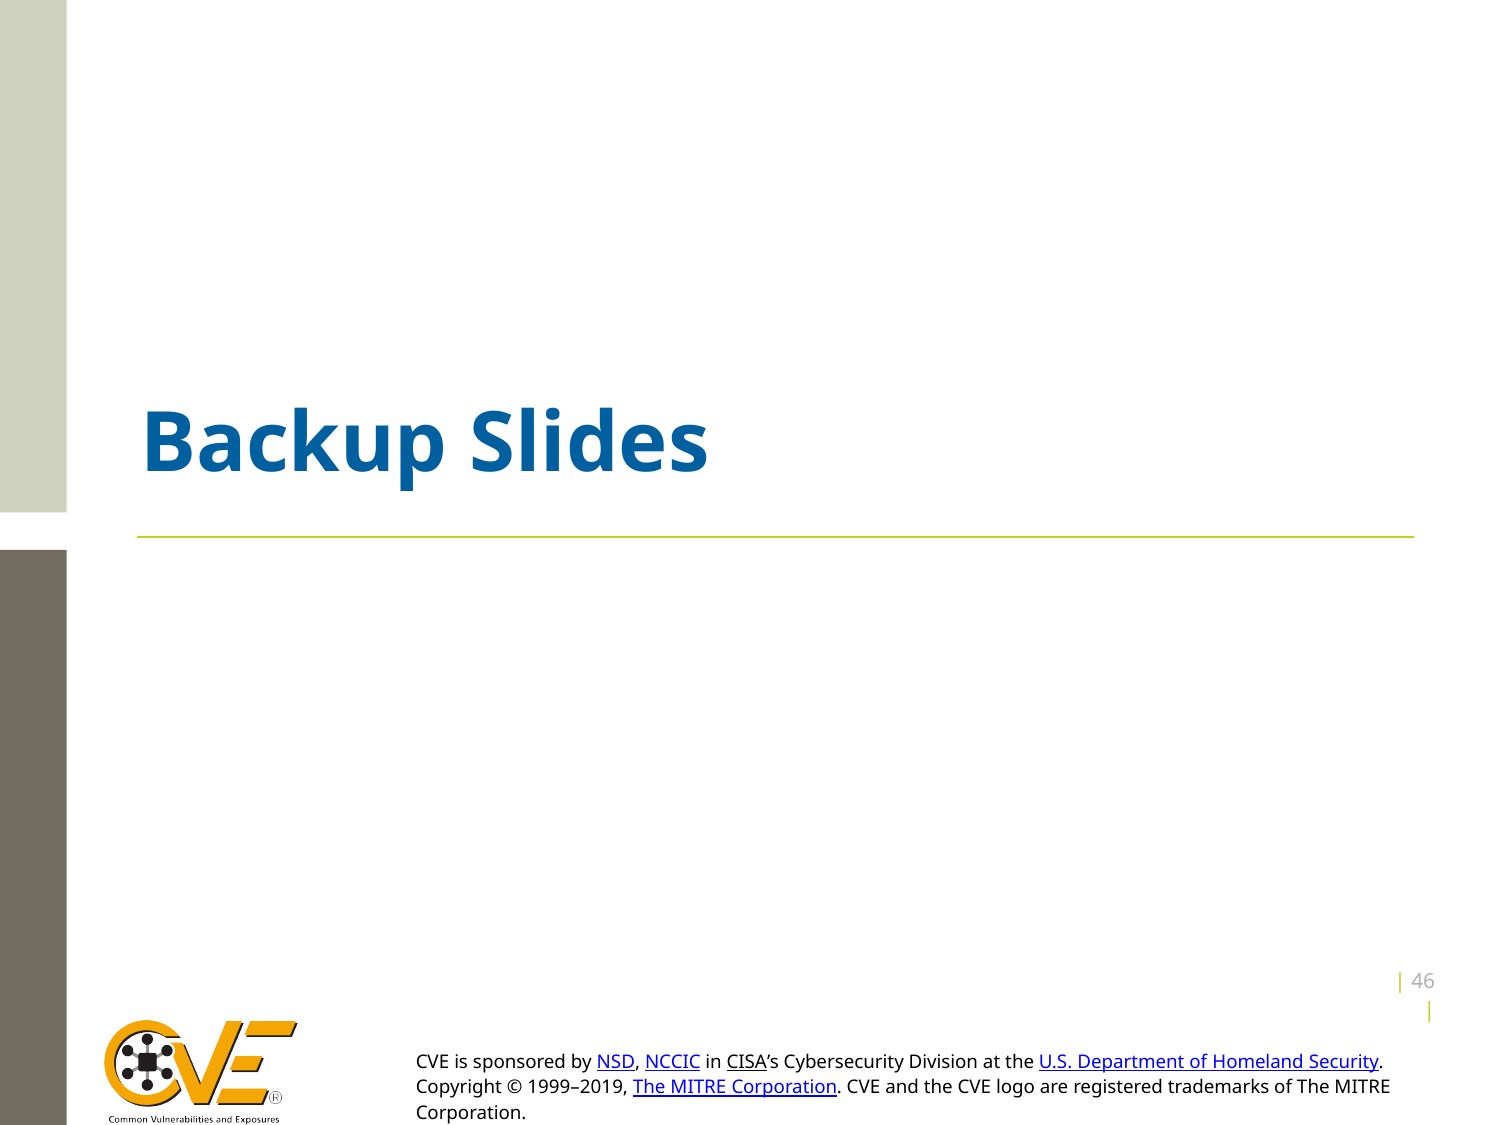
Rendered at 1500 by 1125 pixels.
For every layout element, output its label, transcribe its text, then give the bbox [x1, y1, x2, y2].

title Backup Slides [125, 170, 1314, 496]
slide_number | 46 | [1368, 998, 1450, 1029]
picture [104, 1020, 298, 1125]
